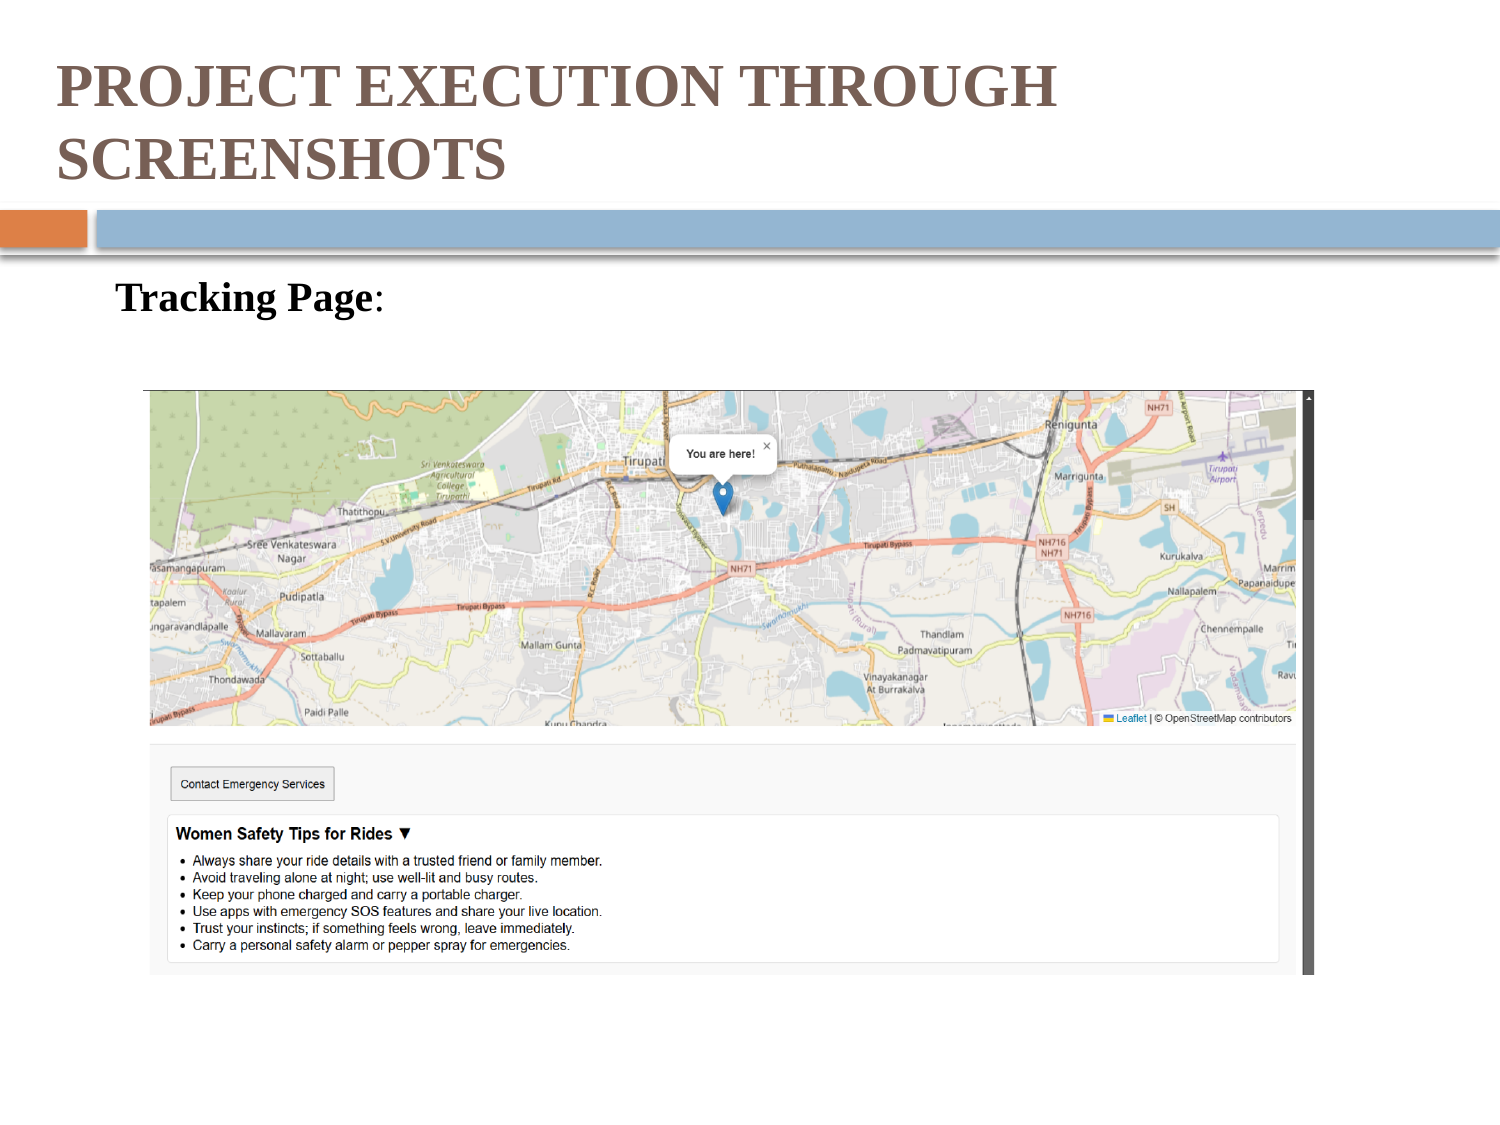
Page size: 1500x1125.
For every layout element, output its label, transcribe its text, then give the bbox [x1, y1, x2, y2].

picture [142, 390, 1315, 976]
title PROJECT EXECUTION THROUGH SCREENSHOTS [41, 37, 1460, 200]
list Tracking Page: [100, 262, 1438, 1000]
slide_number [0, 208, 88, 249]
